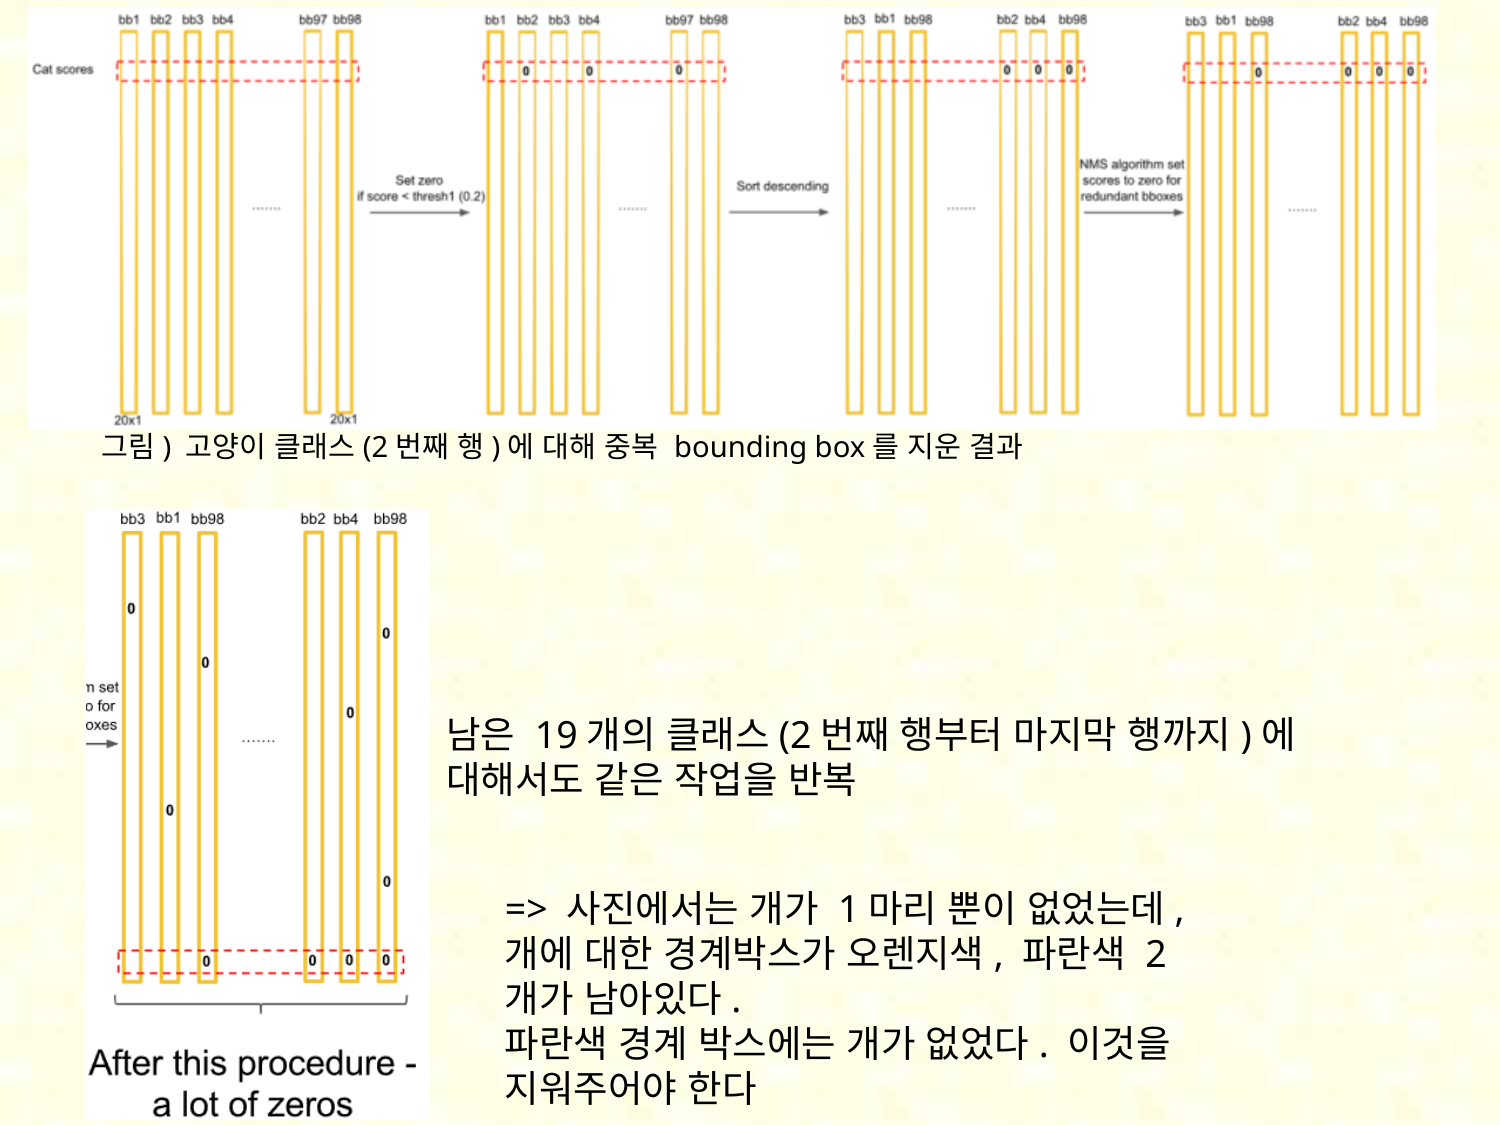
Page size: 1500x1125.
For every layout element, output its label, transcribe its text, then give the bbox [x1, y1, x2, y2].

picture [0, 0, 1500, 1125]
text_box 남은 19개의 클래스(2번째 행부터 마지막 행까지)에 대해서도 같은 작업을 반복 [434, 704, 1354, 809]
text_box 그림) 고양이 클래스(2번째 행)에 대해 중복 bounding box를 지운 결과 [86, 437, 1375, 471]
text_box => 사진에서는 개가 1마리 뿐이 없었는데, 개에 대한 경계박스가 오렌지색, 파란색 2개가 남아있다. 파란색 경계 박스에는 개가 없었다. 이것을 지워주어야 한다 [490, 877, 1241, 1117]
